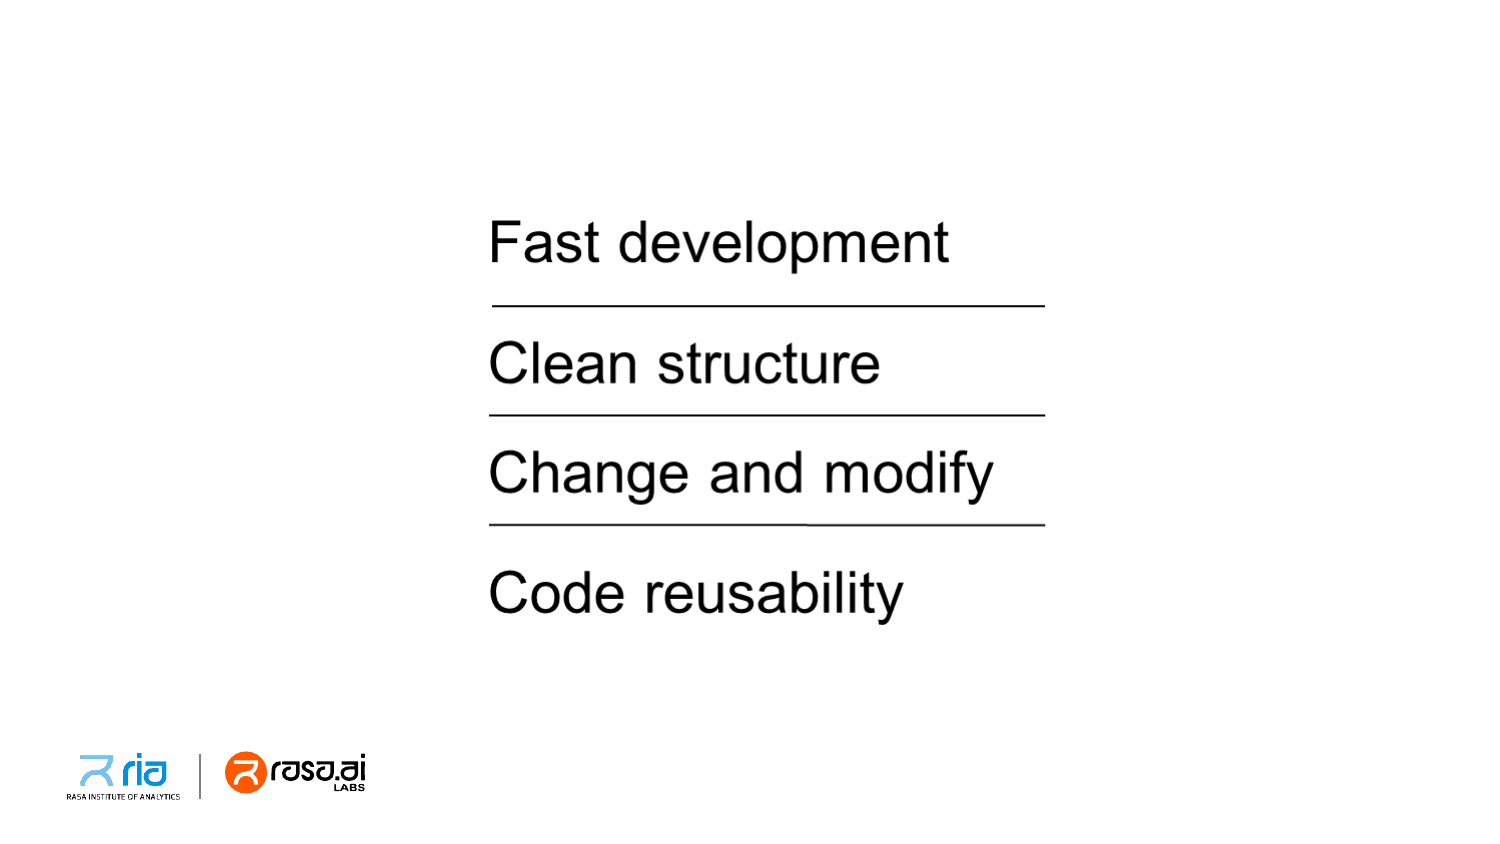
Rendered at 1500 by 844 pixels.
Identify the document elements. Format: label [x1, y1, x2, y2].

picture [452, 186, 1048, 661]
picture [58, 744, 188, 808]
